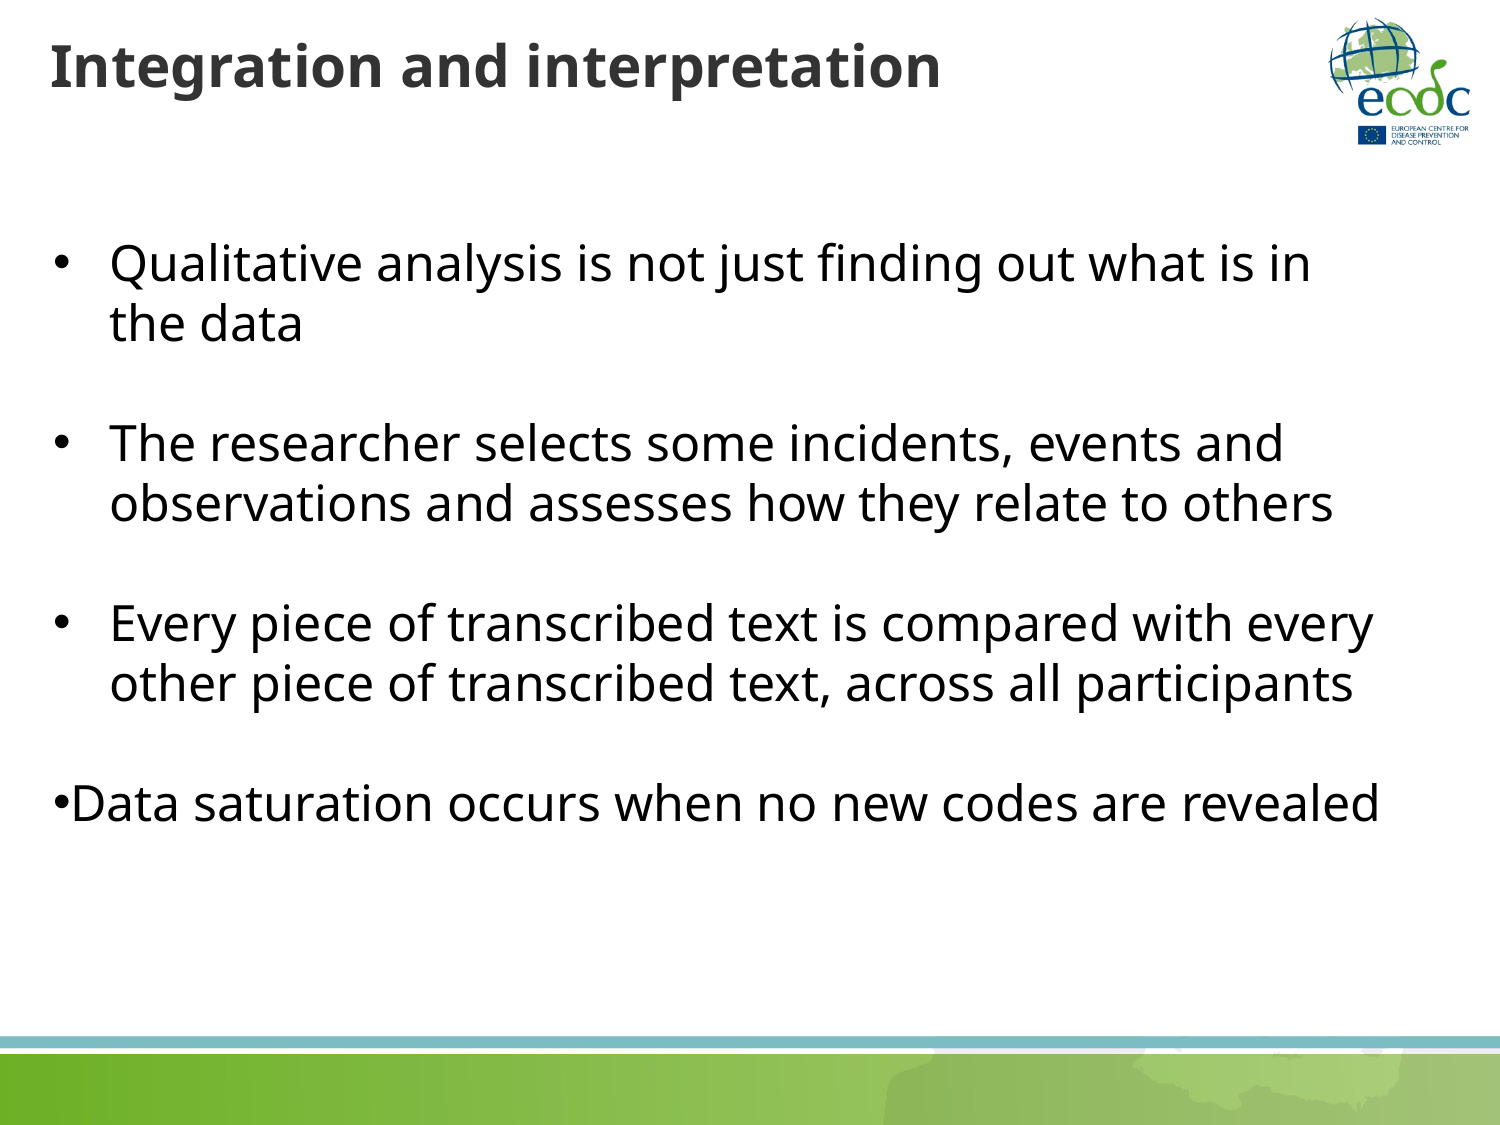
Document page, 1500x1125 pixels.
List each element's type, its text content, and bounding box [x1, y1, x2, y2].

picture [1328, 17, 1473, 148]
title Integration and interpretation [49, 37, 1451, 173]
list Qualitative analysis is not just finding out what is in the data The researcher selects some incidents, events and observations and assesses how they relate to others Every piece of transcribed text is compared with every other piece of transcribed text, across all participants Data saturation occurs when no new codes are revealed [52, 231, 1389, 988]
picture [0, 1036, 1500, 1125]
